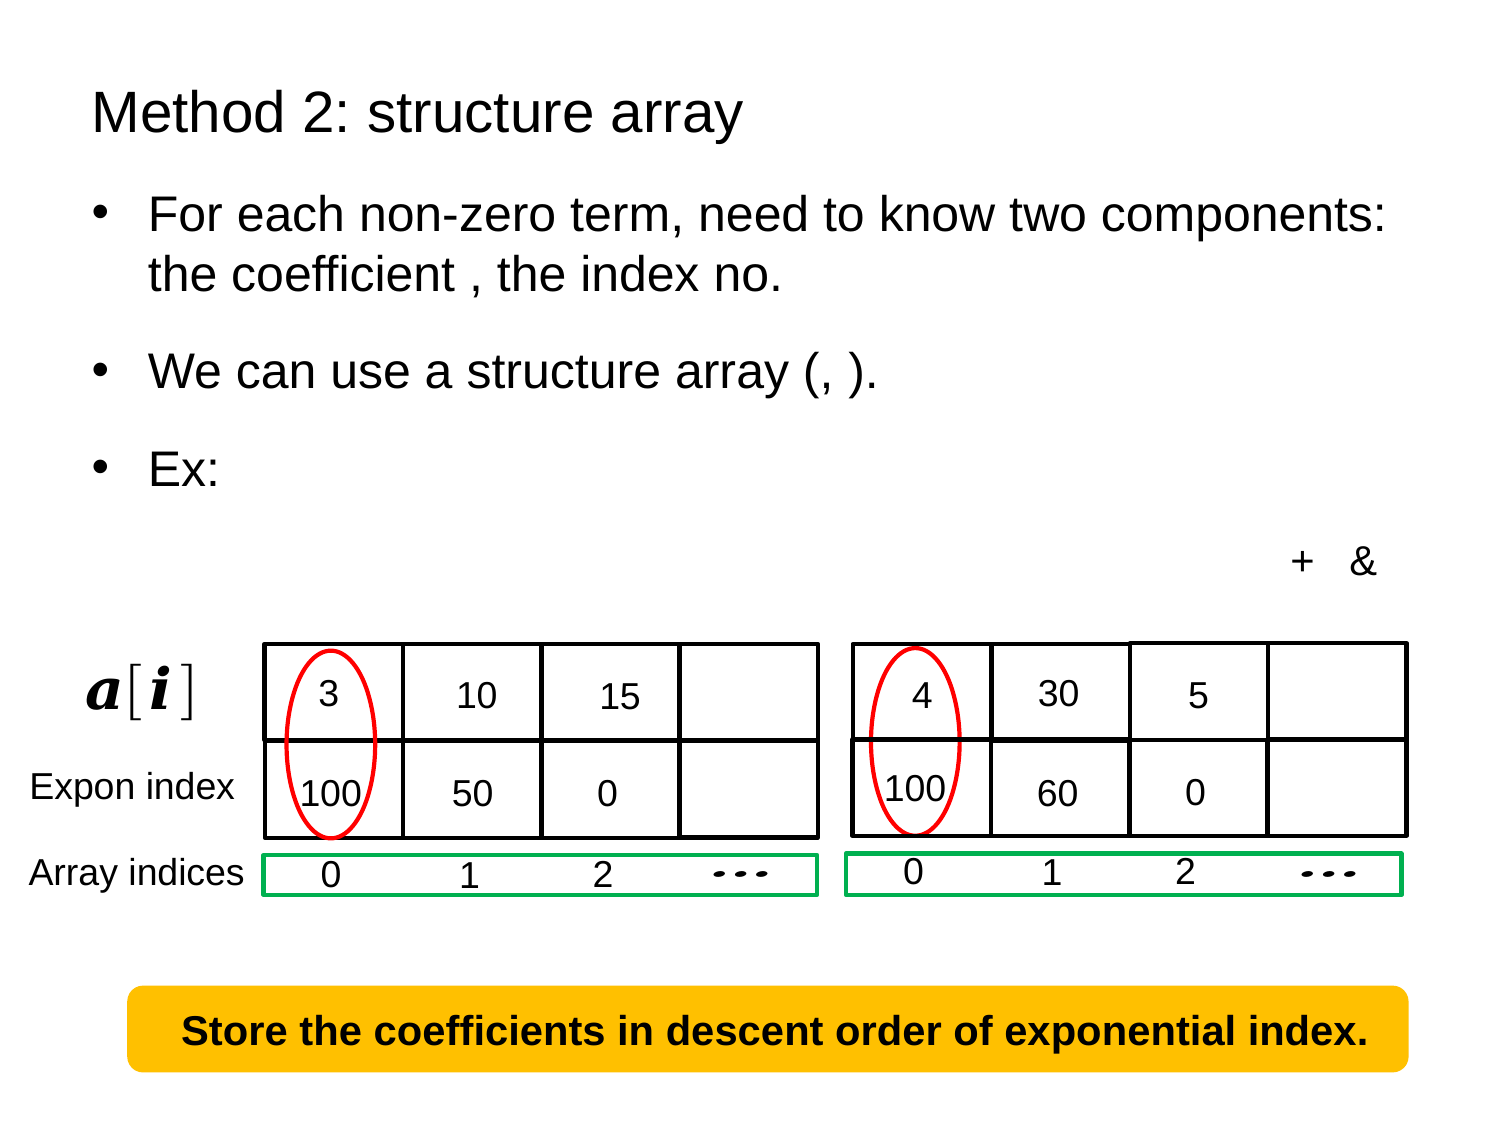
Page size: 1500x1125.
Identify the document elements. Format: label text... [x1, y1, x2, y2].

text_box 2 [577, 847, 629, 853]
text_box 1 [444, 847, 495, 853]
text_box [852, 642, 1407, 837]
text_box 0 [305, 897, 357, 903]
text_box 1 [1026, 897, 1078, 901]
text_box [129, 987, 1407, 1071]
text_box [261, 853, 819, 897]
text_box 1 [1026, 845, 1078, 851]
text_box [264, 643, 819, 839]
text_box 0 [888, 845, 939, 851]
text_box [1302, 845, 1333, 851]
text_box 1 [444, 897, 495, 904]
text_box 2 [577, 897, 629, 903]
text_box 2 [1160, 845, 1211, 851]
text_box Array indices [13, 840, 260, 901]
text_box [844, 851, 1404, 897]
text_box 0 [305, 847, 357, 853]
